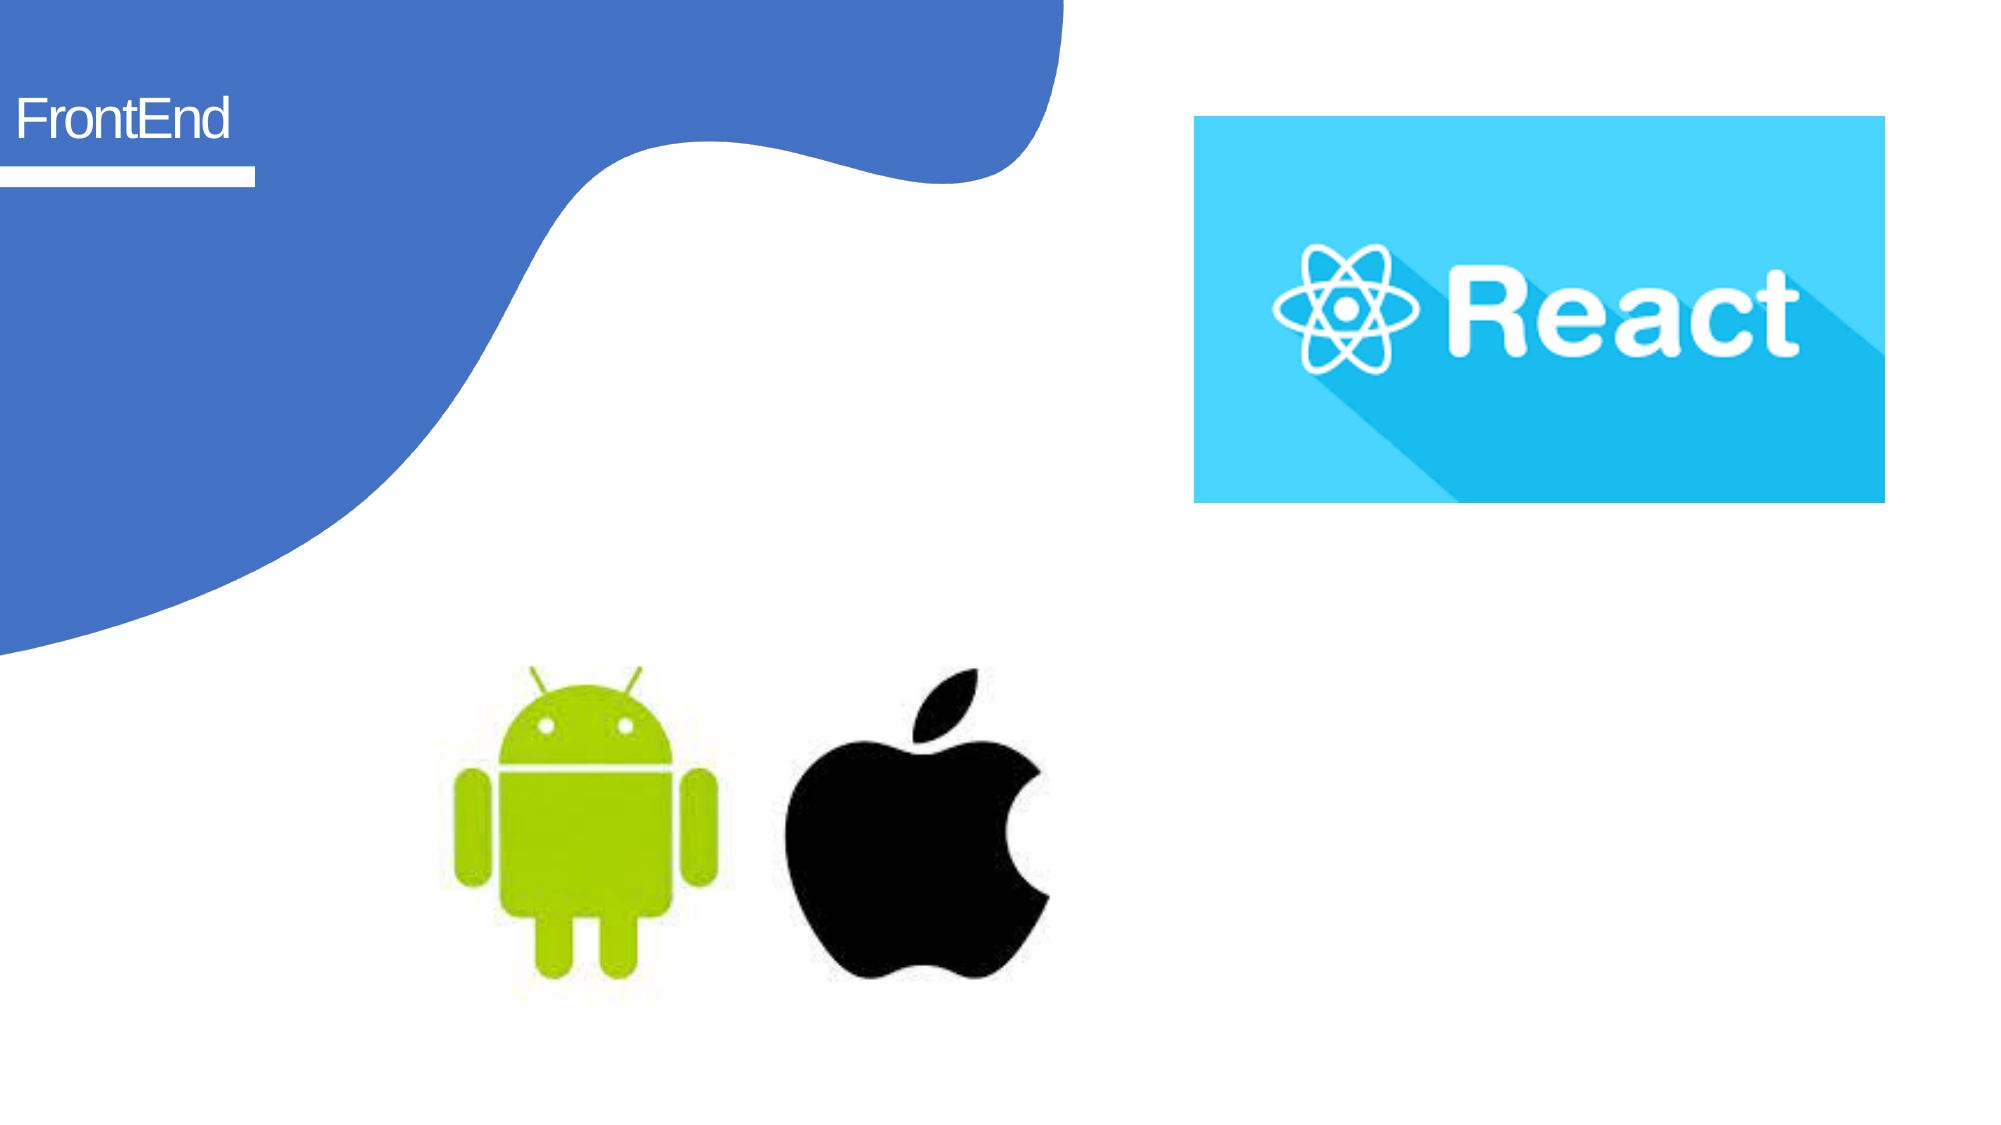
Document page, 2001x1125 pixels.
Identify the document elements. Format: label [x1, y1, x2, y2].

picture [0, 0, 1885, 1017]
